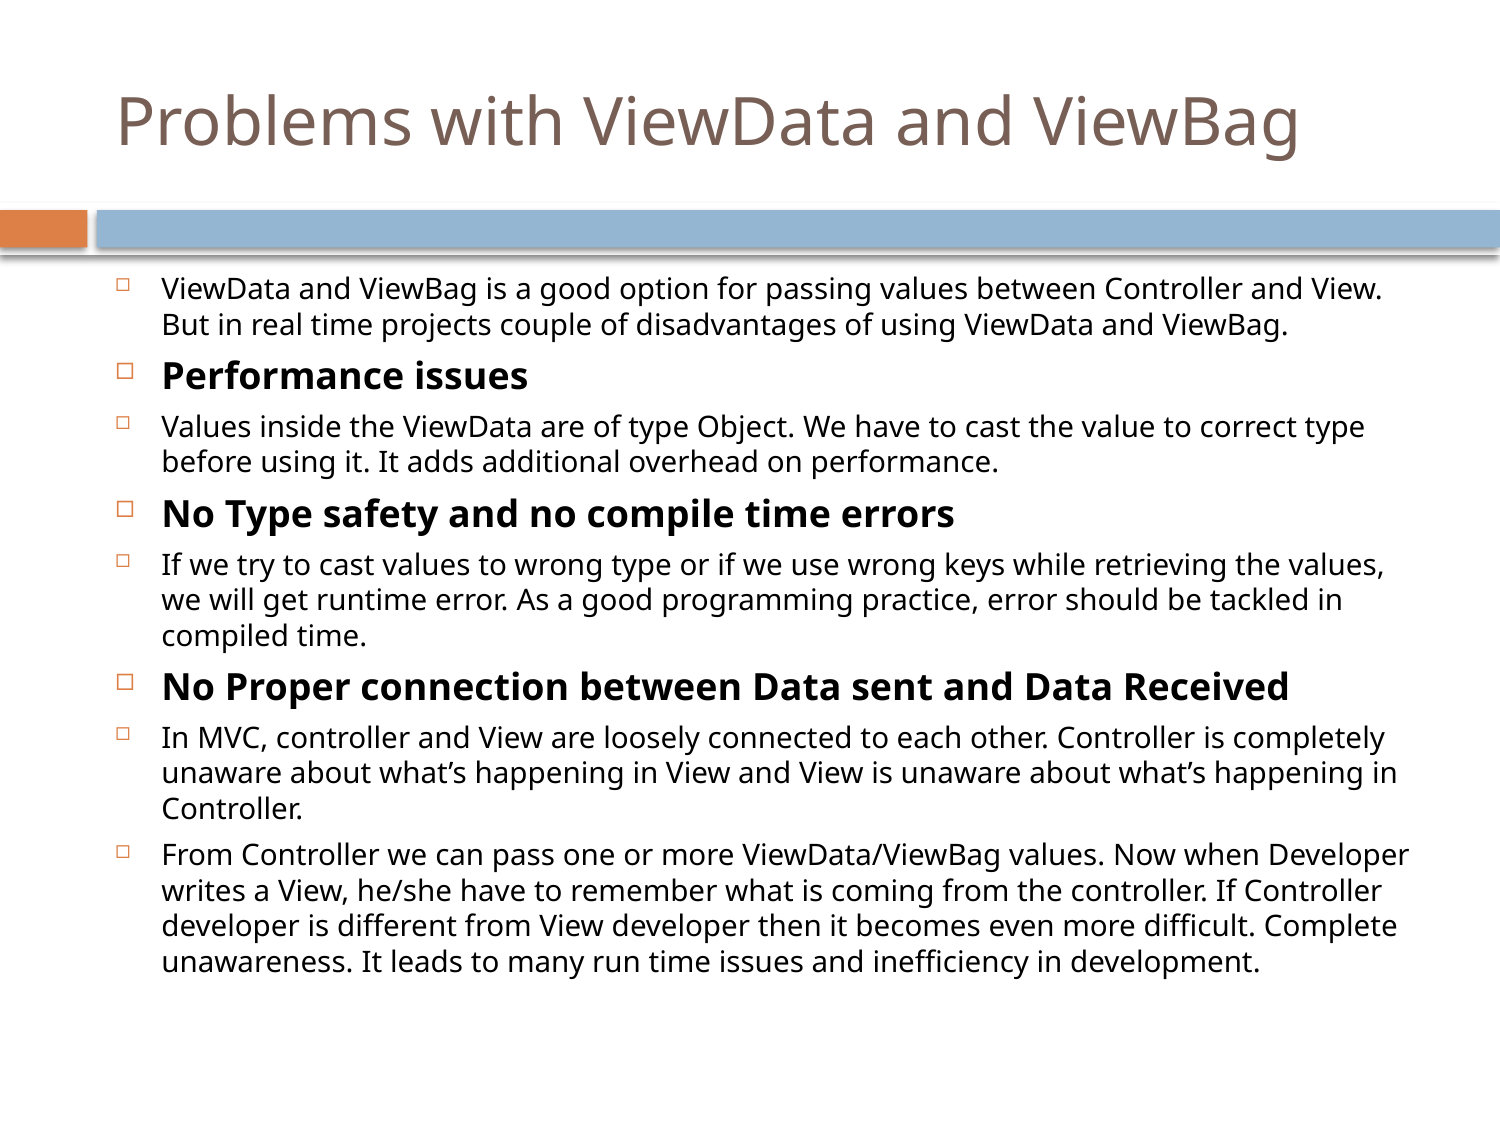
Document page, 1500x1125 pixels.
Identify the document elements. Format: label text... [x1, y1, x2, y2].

title Problems with ViewData and ViewBag [100, 37, 1438, 200]
list ViewData and ViewBag is a good option for passing values between Controller and View. But in real time projects couple of disadvantages of using ViewData and ViewBag. Performance issues Values inside the ViewData are of type Object. We have to cast the value to correct type before using it. It adds additional overhead on performance. No Type safety and no compile time errors If we try to cast values to wrong type or if we use wrong keys while retrieving the values, we will get runtime error. As a good programming practice, error should be tackled in compiled time. No Proper connection between Data sent and Data Received In MVC, controller and View are loosely connected to each other. Controller is completely unaware about what’s happening in View and View is unaware about what’s happening in Controller. From Controller we can pass one or more ViewData/ViewBag values. Now when Developer writes a View, he/she have to remember what is coming from the controller. If Controller developer is different from View developer then it becomes even more difficult. Complete unawareness. It leads to many run time issues and inefficiency in development. [100, 262, 1438, 1000]
